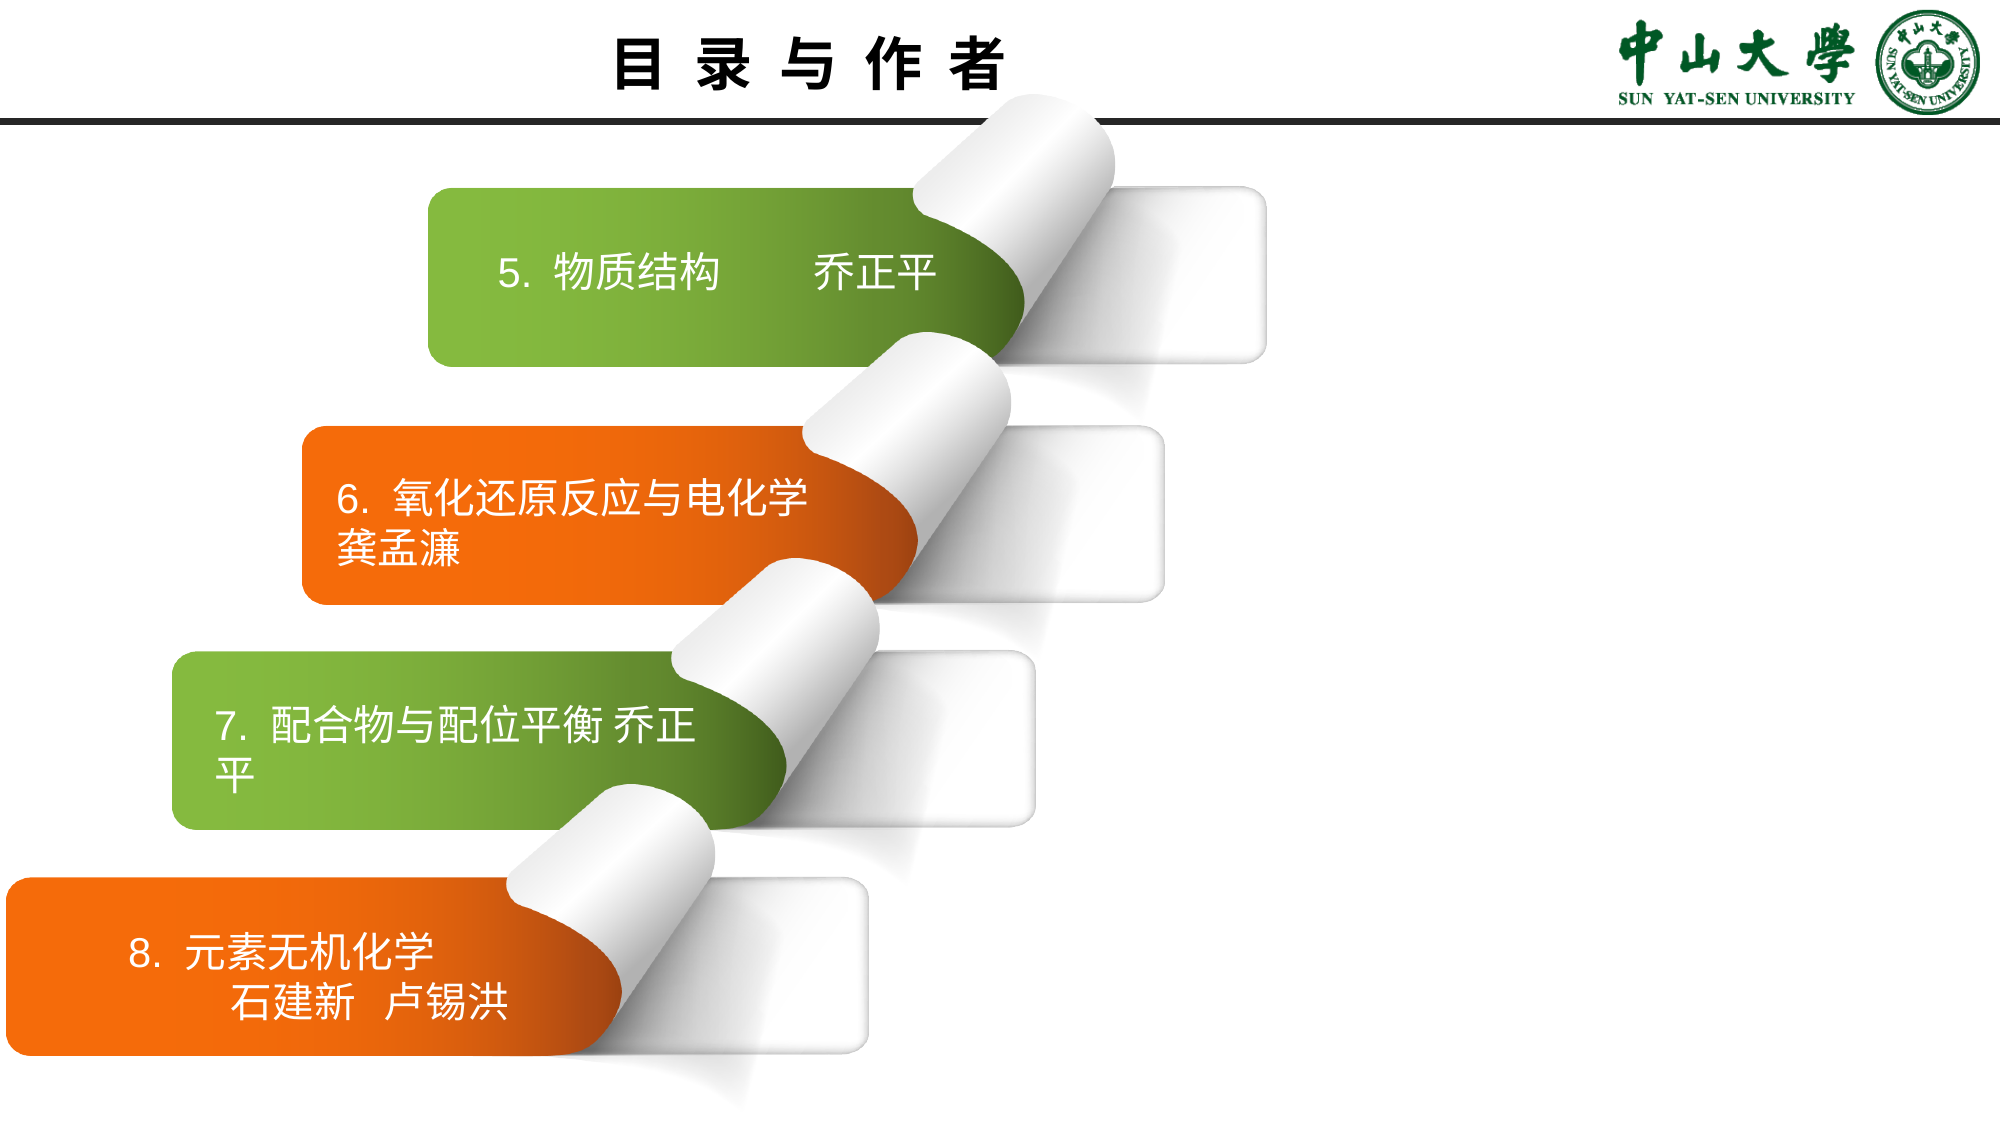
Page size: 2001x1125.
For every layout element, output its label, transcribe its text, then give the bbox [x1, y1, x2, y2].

picture [1597, 125, 2000, 129]
picture [1597, 0, 2000, 118]
text_box 目 录 与 作 者 [91, 19, 1526, 105]
picture [6, 94, 1267, 1114]
